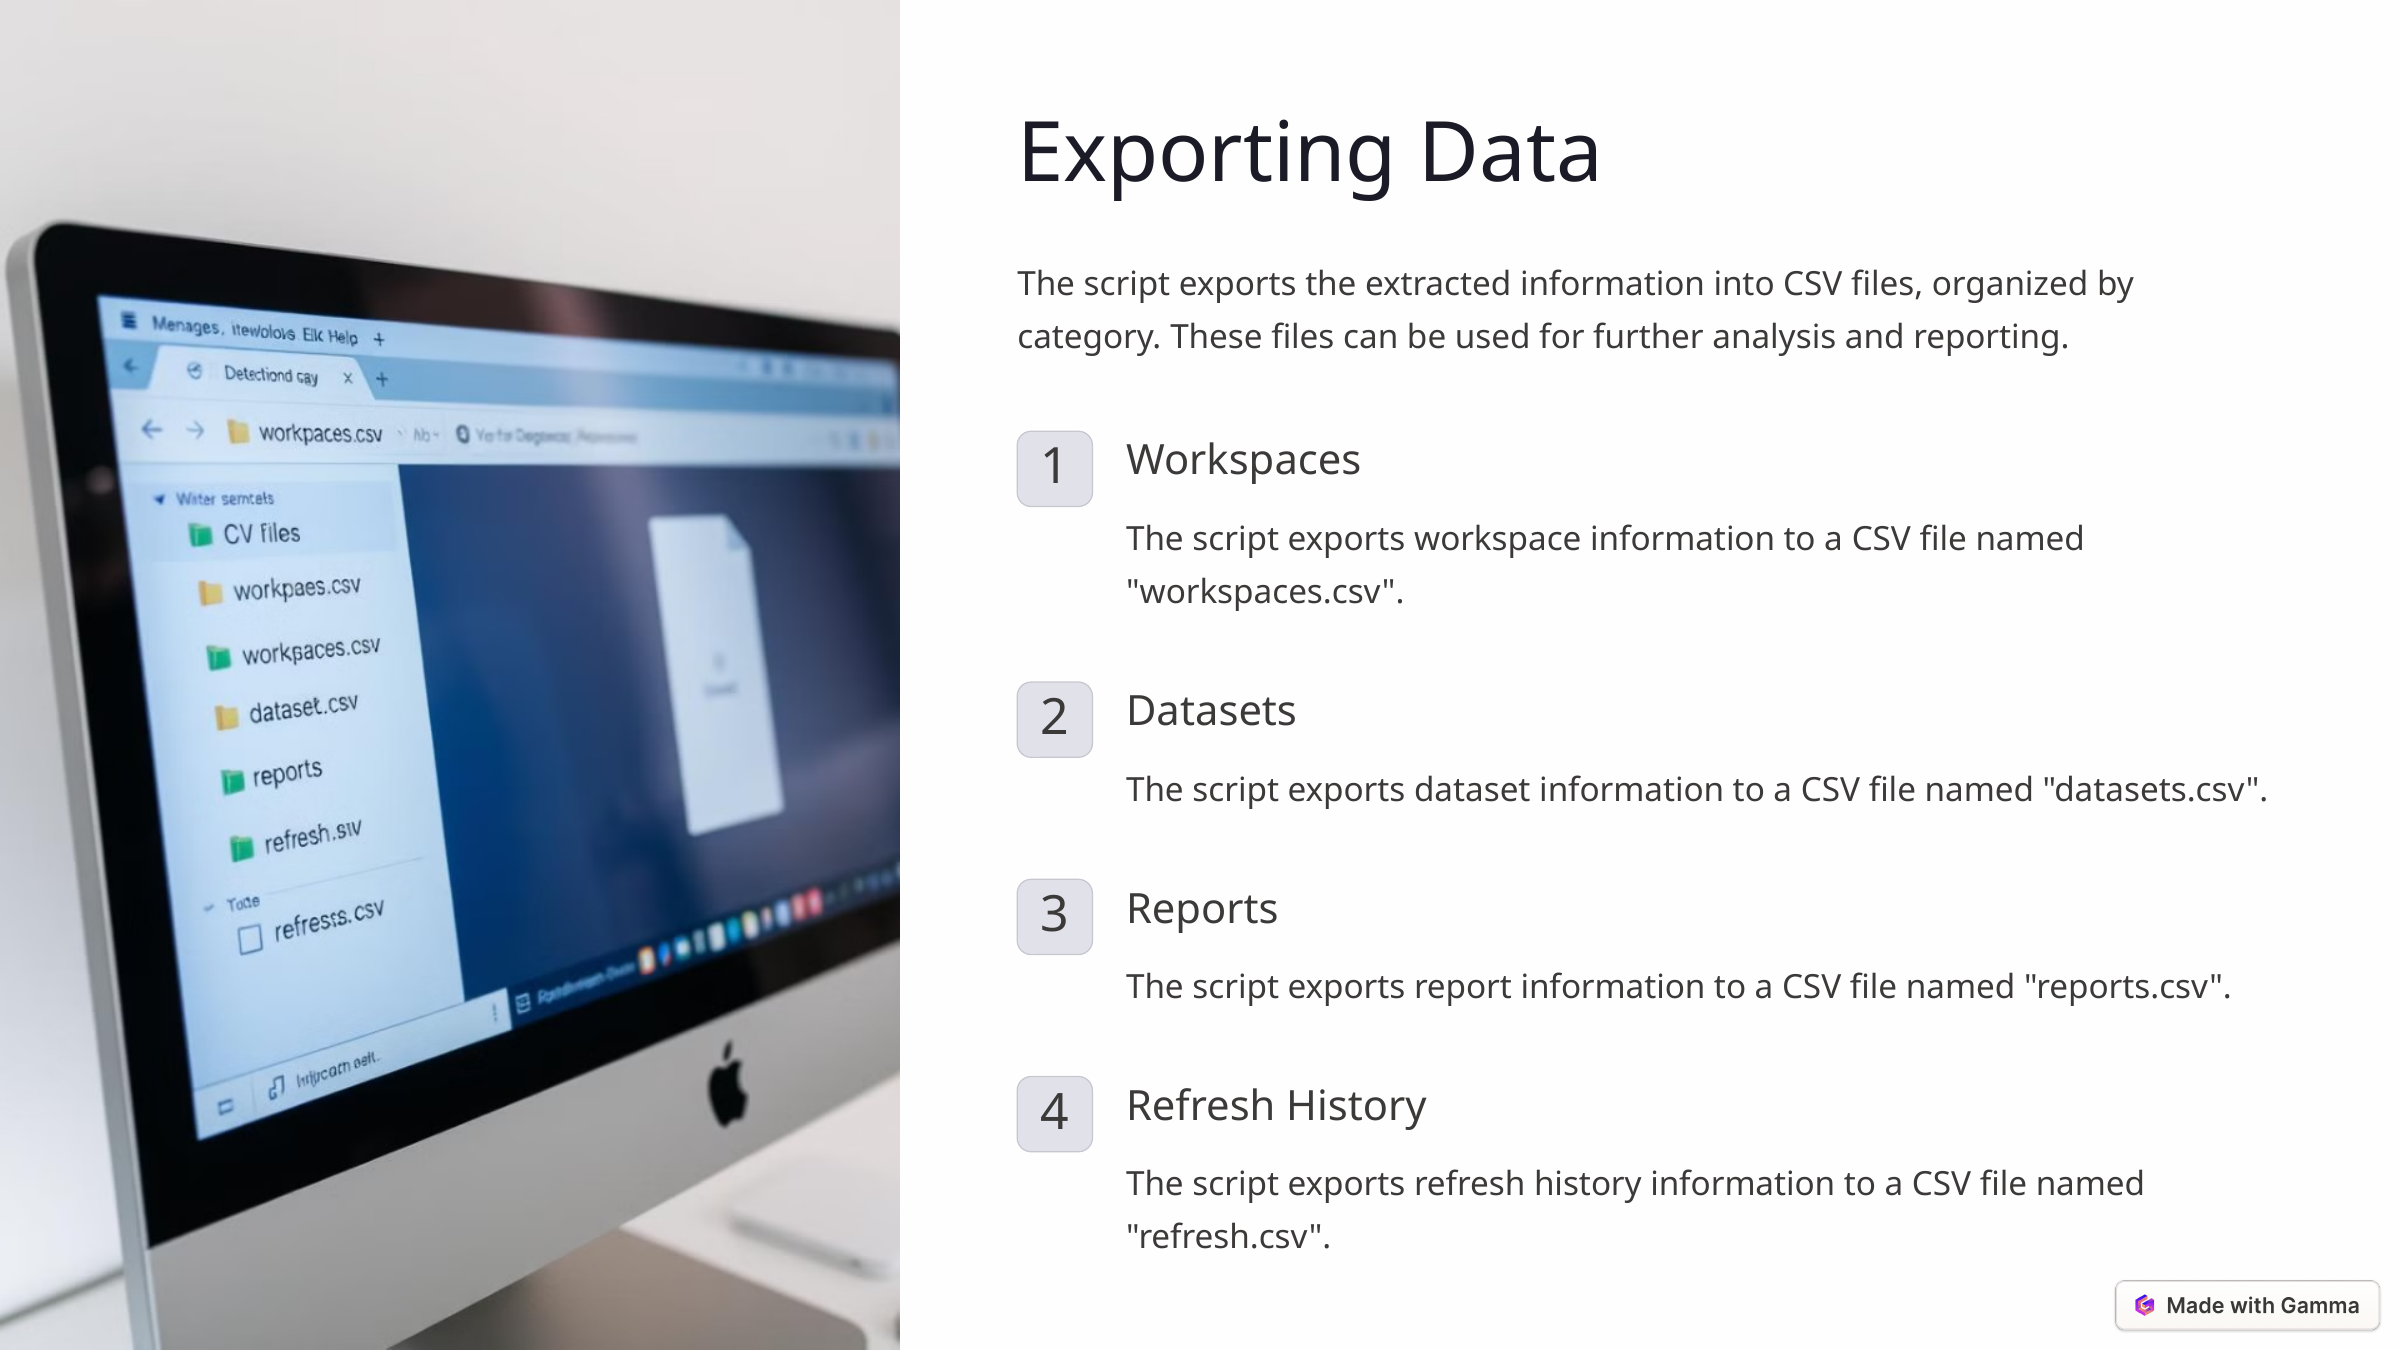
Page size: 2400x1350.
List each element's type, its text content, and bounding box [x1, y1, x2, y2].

text_box The script exports refresh history information to a CSV file named "refresh.csv". [1126, 1148, 2283, 1257]
text_box The script exports workspace information to a CSV file named "workspaces.csv". [1126, 503, 2283, 611]
text_box 2 [1041, 694, 1068, 745]
picture [0, 0, 900, 1350]
text_box Exporting Data [1017, 93, 1855, 199]
picture [2106, 1271, 2389, 1339]
text_box Datasets [1126, 682, 1545, 735]
text_box The script exports report information to a CSV file named "reports.csv". [1126, 951, 2283, 1006]
text_box Refresh History [1126, 1076, 1545, 1129]
text_box [1017, 682, 1093, 758]
text_box Reports [1126, 879, 1545, 932]
text_box 1 [1044, 443, 1066, 495]
text_box [1017, 431, 1093, 507]
text_box Workspaces [1126, 431, 1545, 484]
text_box 3 [1041, 891, 1069, 943]
text_box The script exports dataset information to a CSV file named "datasets.csv". [1126, 754, 2283, 809]
text_box [1017, 1076, 1093, 1152]
text_box [1017, 879, 1093, 955]
text_box The script exports the extracted information into CSV files, organized by category. These files can be used for further analysis and reporting. [1017, 248, 2283, 356]
text_box 4 [1041, 1089, 1069, 1140]
